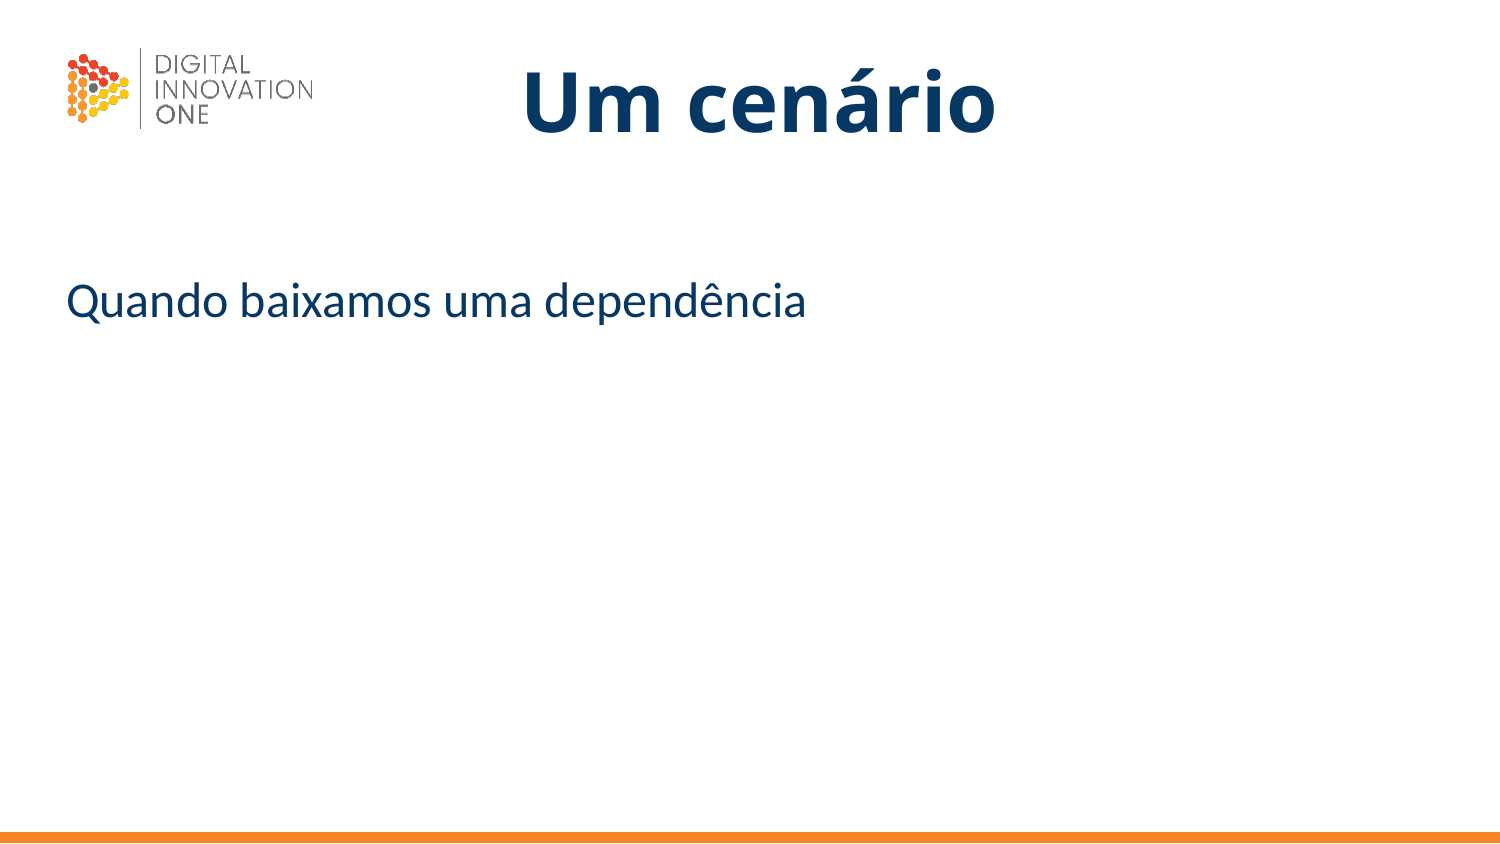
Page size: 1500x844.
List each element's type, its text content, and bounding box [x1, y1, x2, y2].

text_box Quando baixamos uma dependência [51, 218, 864, 316]
subtitle Um cenário [51, 50, 1449, 148]
picture [50, 39, 331, 138]
text_box [0, 832, 1500, 843]
